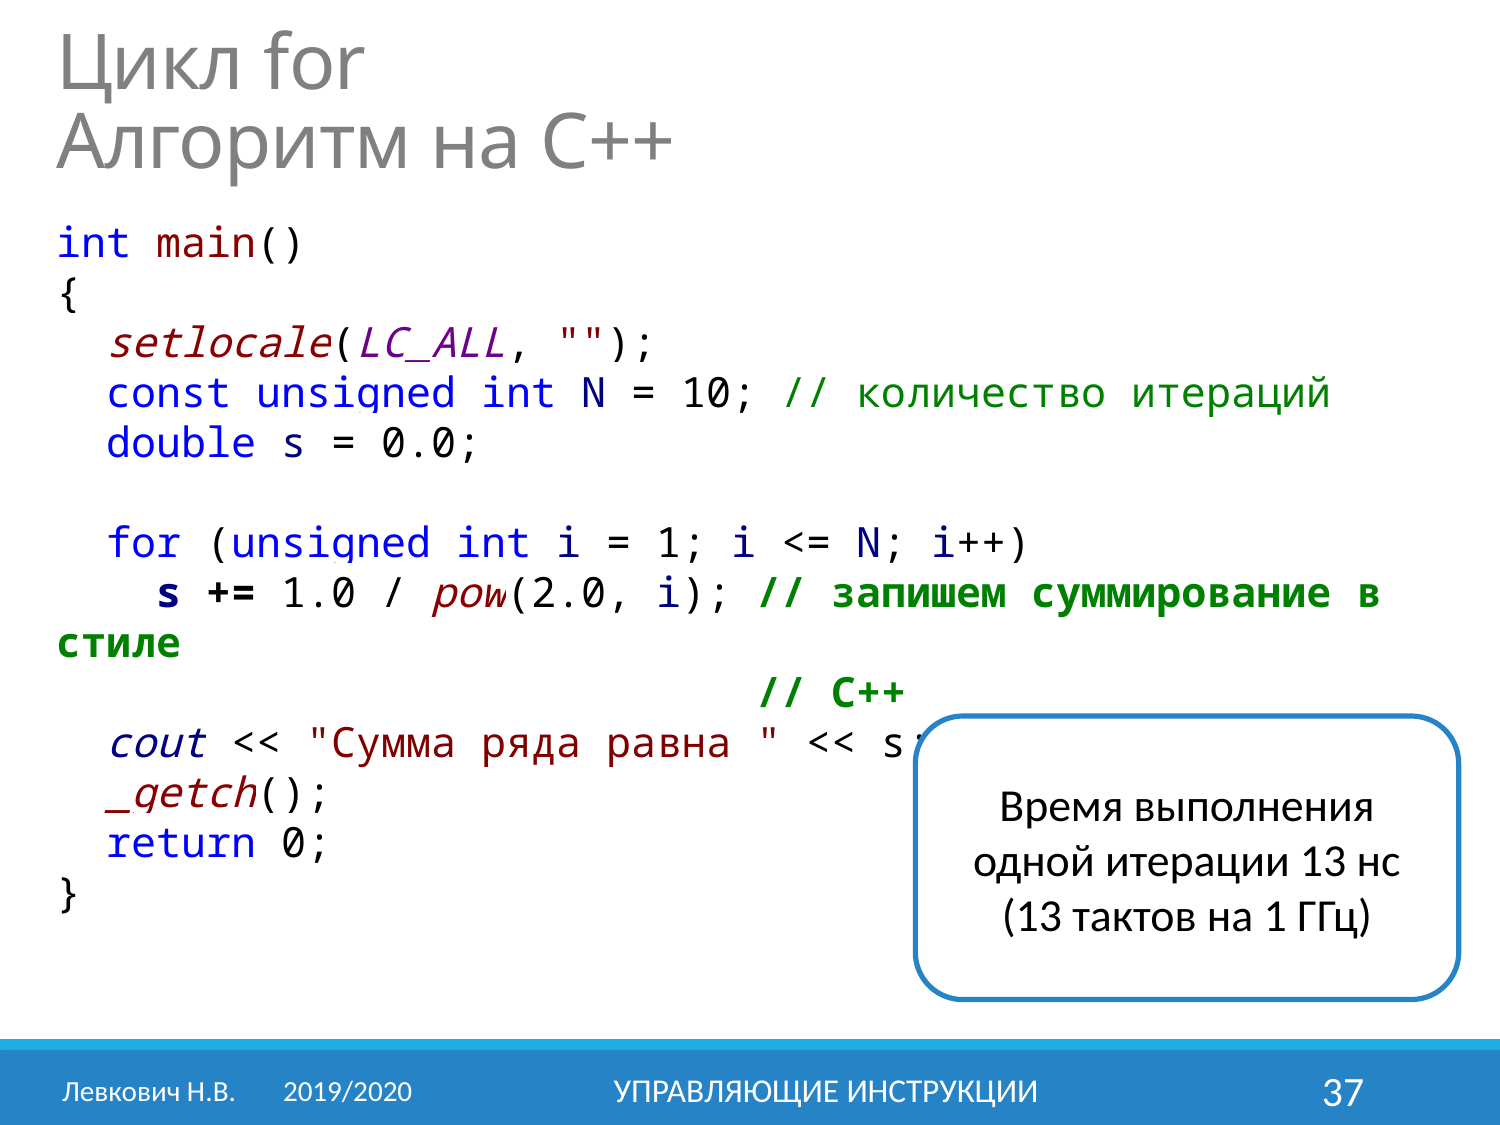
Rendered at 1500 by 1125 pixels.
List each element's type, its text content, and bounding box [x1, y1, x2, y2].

slide_number 37 [1218, 1059, 1380, 1120]
text_box Время выполнения одной итерации 13 нс (13 тактов на 1 ГГц) [914, 714, 1461, 1001]
text_box int main() { setlocale(LC_ALL, ""); const unsigned int N = 10; // количество итераций double s = 0.0; for (unsigned int i = 1; i <= N; i++) s += 1.0 / pow(2.0, i); // запишем суммирование в стиле // С++ cout << "Сумма ряда равна " << s; _getch(); return 0; } [41, 208, 1483, 924]
footer Управляющие инструкции [453, 1059, 1199, 1120]
text_box Цикл for Алгоритм на C++ [41, 19, 1471, 192]
slide_number Левкович Н.В. 2019/2020 [47, 1059, 440, 1120]
